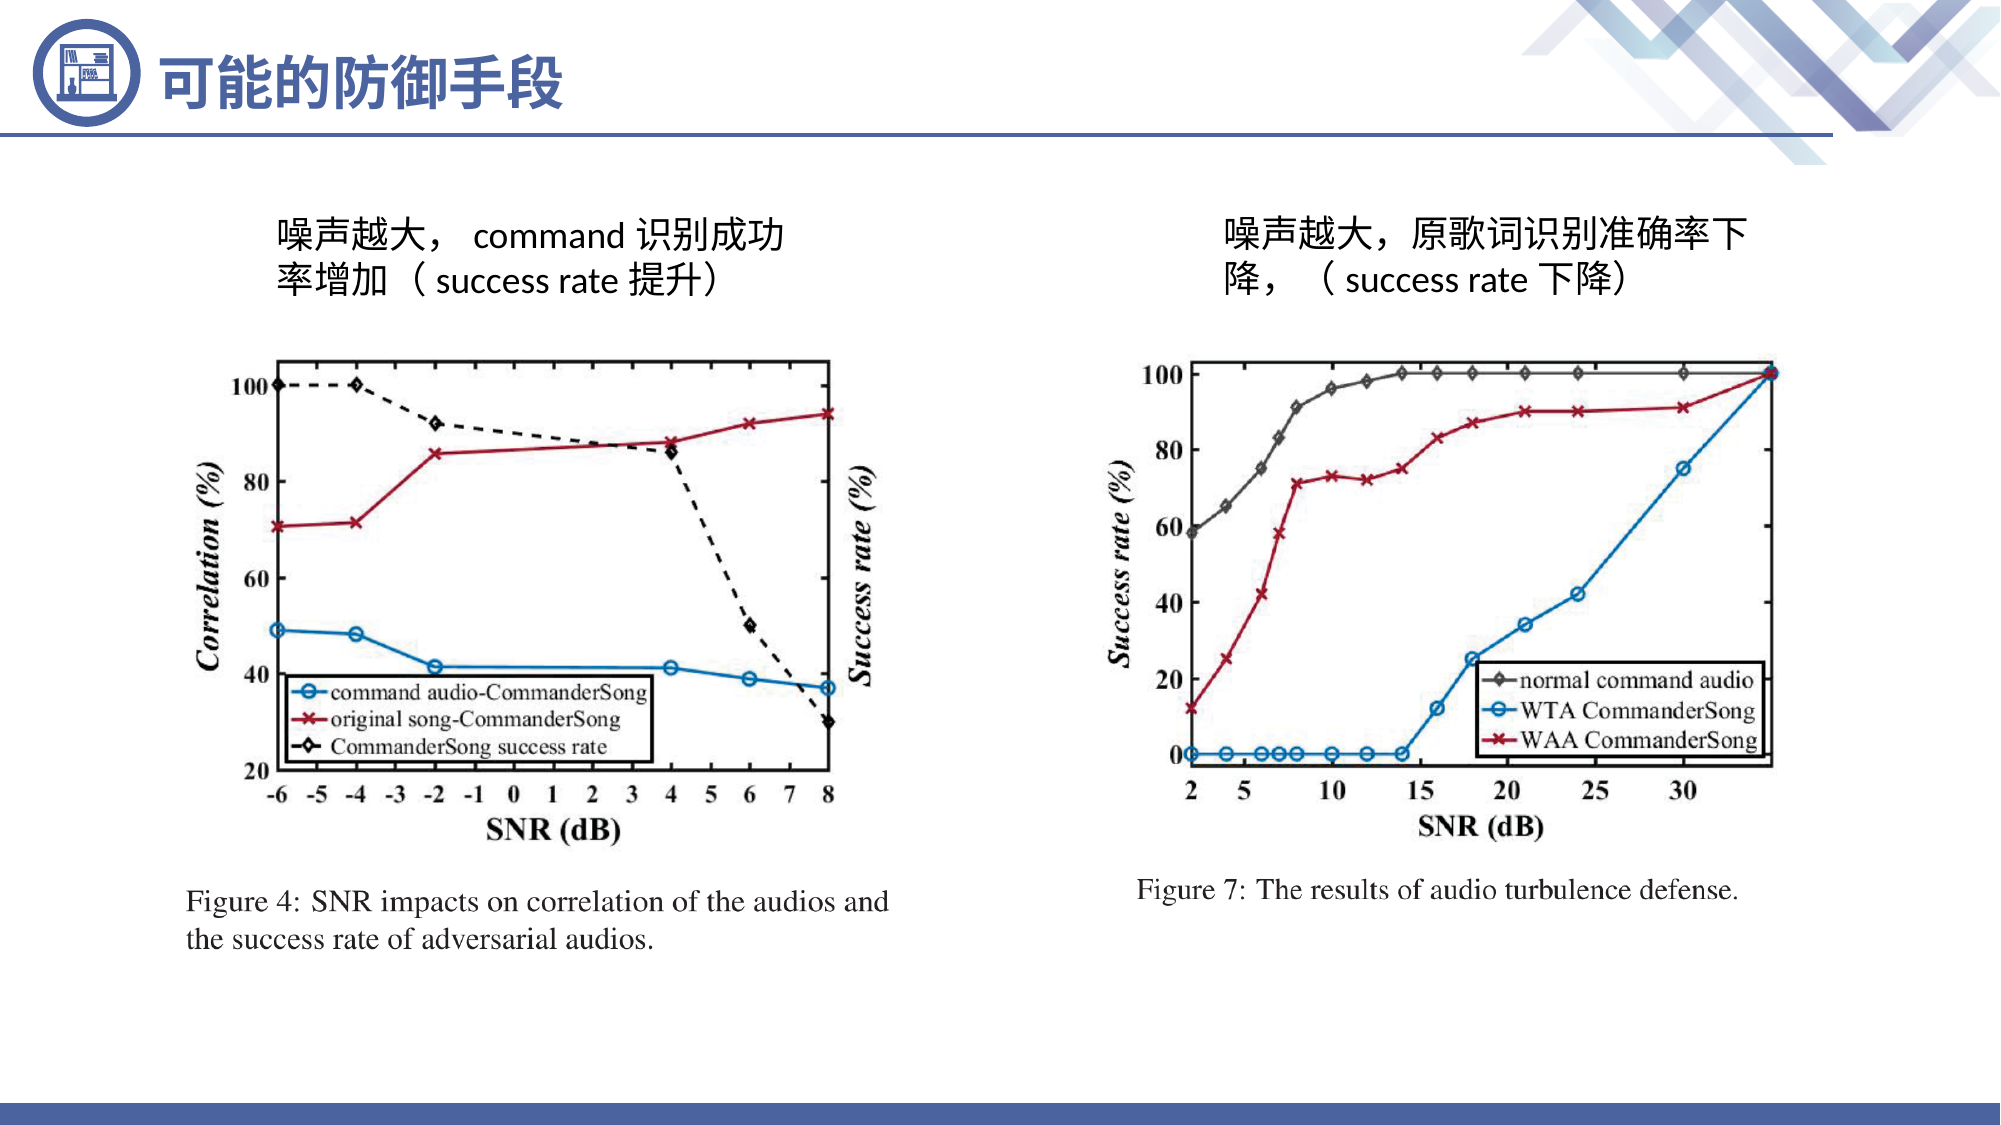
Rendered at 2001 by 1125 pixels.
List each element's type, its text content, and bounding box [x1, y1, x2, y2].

picture [168, 313, 905, 966]
text_box 可能的防御手段 [142, 4, 1412, 124]
text_box 噪声越大，原歌词识别准确率下降，（success rate下降） [1209, 202, 1769, 308]
text_box [0, 1102, 2000, 1125]
picture [1083, 324, 1836, 929]
text_box 噪声越大，command识别成功率增加（success rate提升） [262, 203, 834, 309]
picture [1412, 0, 2000, 166]
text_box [34, 20, 140, 126]
